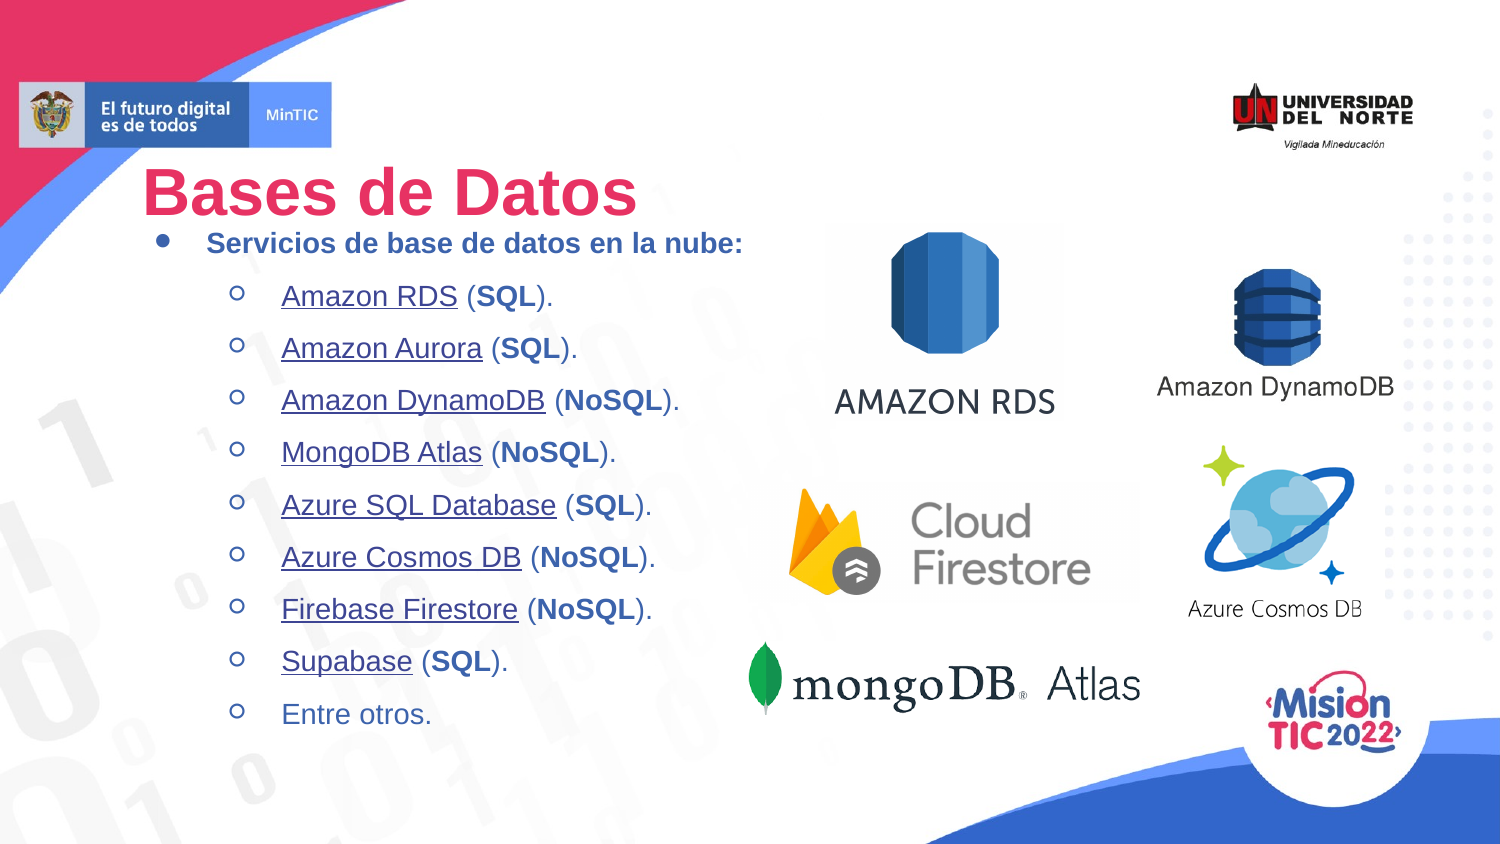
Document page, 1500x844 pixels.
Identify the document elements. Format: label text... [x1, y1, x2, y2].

text_box Bases de Datos [131, 56, 1369, 235]
picture [0, 0, 1500, 844]
text_box Servicios de base de datos en la nube: Amazon RDS (SQL). Amazon Aurora (SQL). Amazon DynamoDB (NoSQL). MongoDB Atlas (NoSQL). Azure SQL Database (SQL). Azure Cosmos DB (NoSQL). Firebase Firestore (NoSQL). Supabase (SQL). Entre otros. [131, 223, 750, 763]
